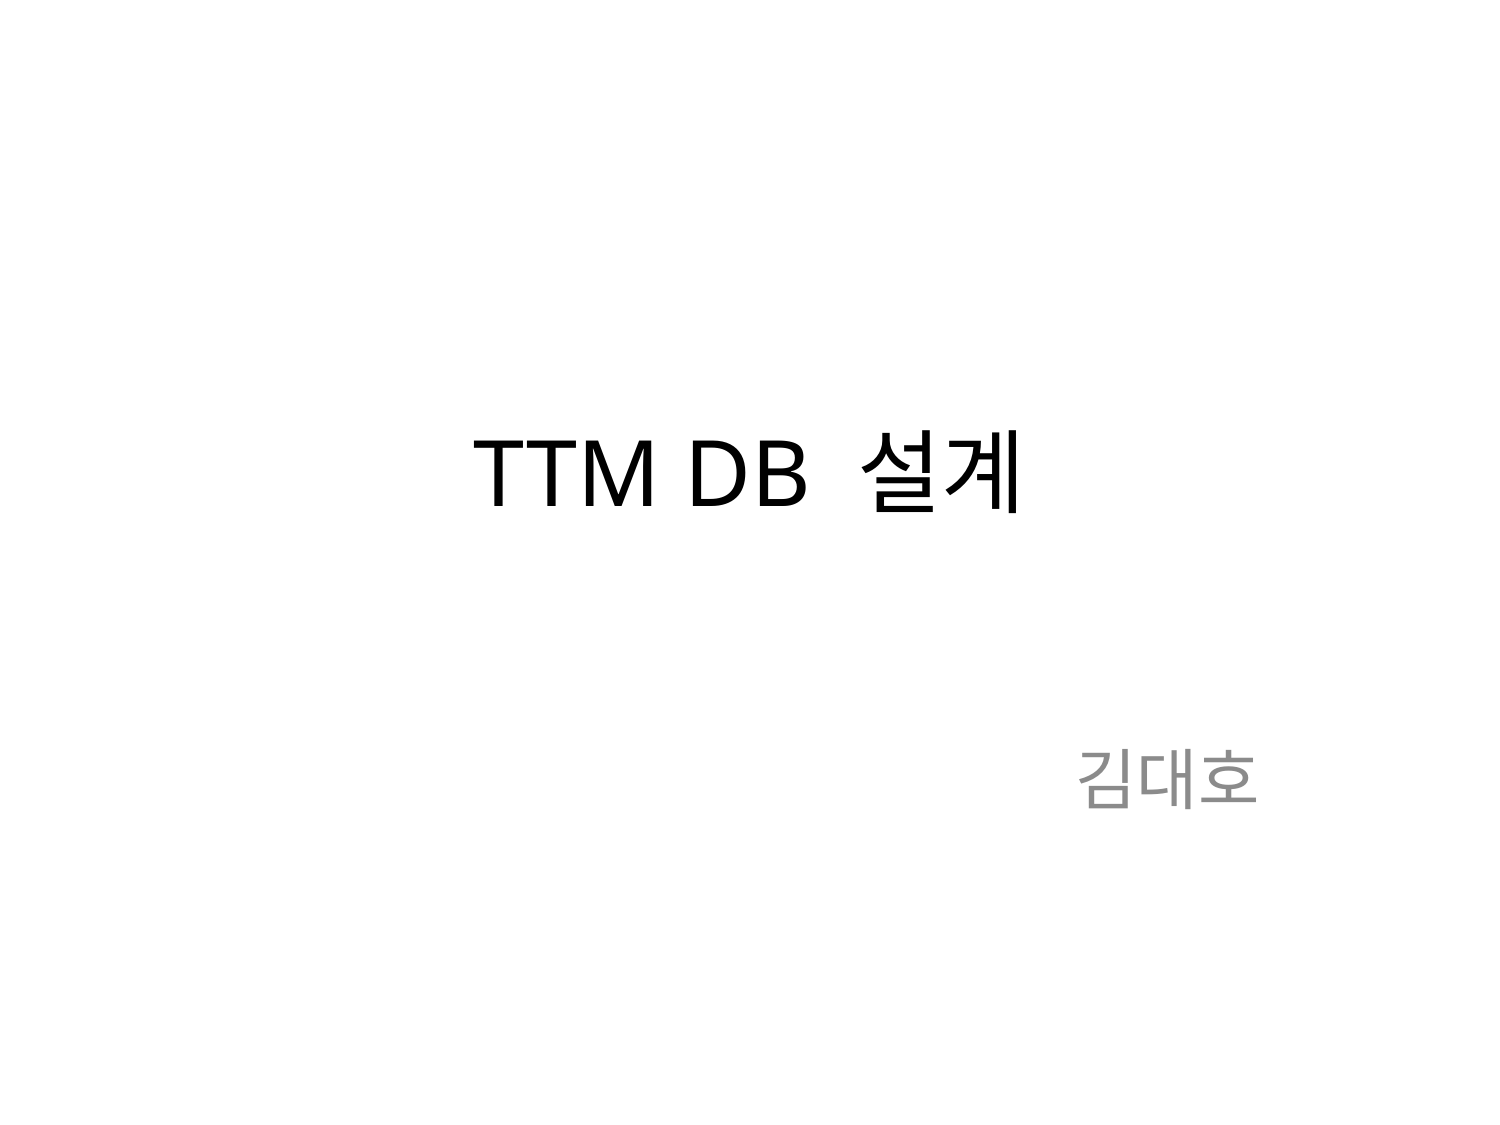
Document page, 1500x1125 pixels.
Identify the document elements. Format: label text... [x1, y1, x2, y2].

subtitle 김대호 [225, 637, 1275, 925]
title TTM DB 설계 [112, 349, 1388, 591]
